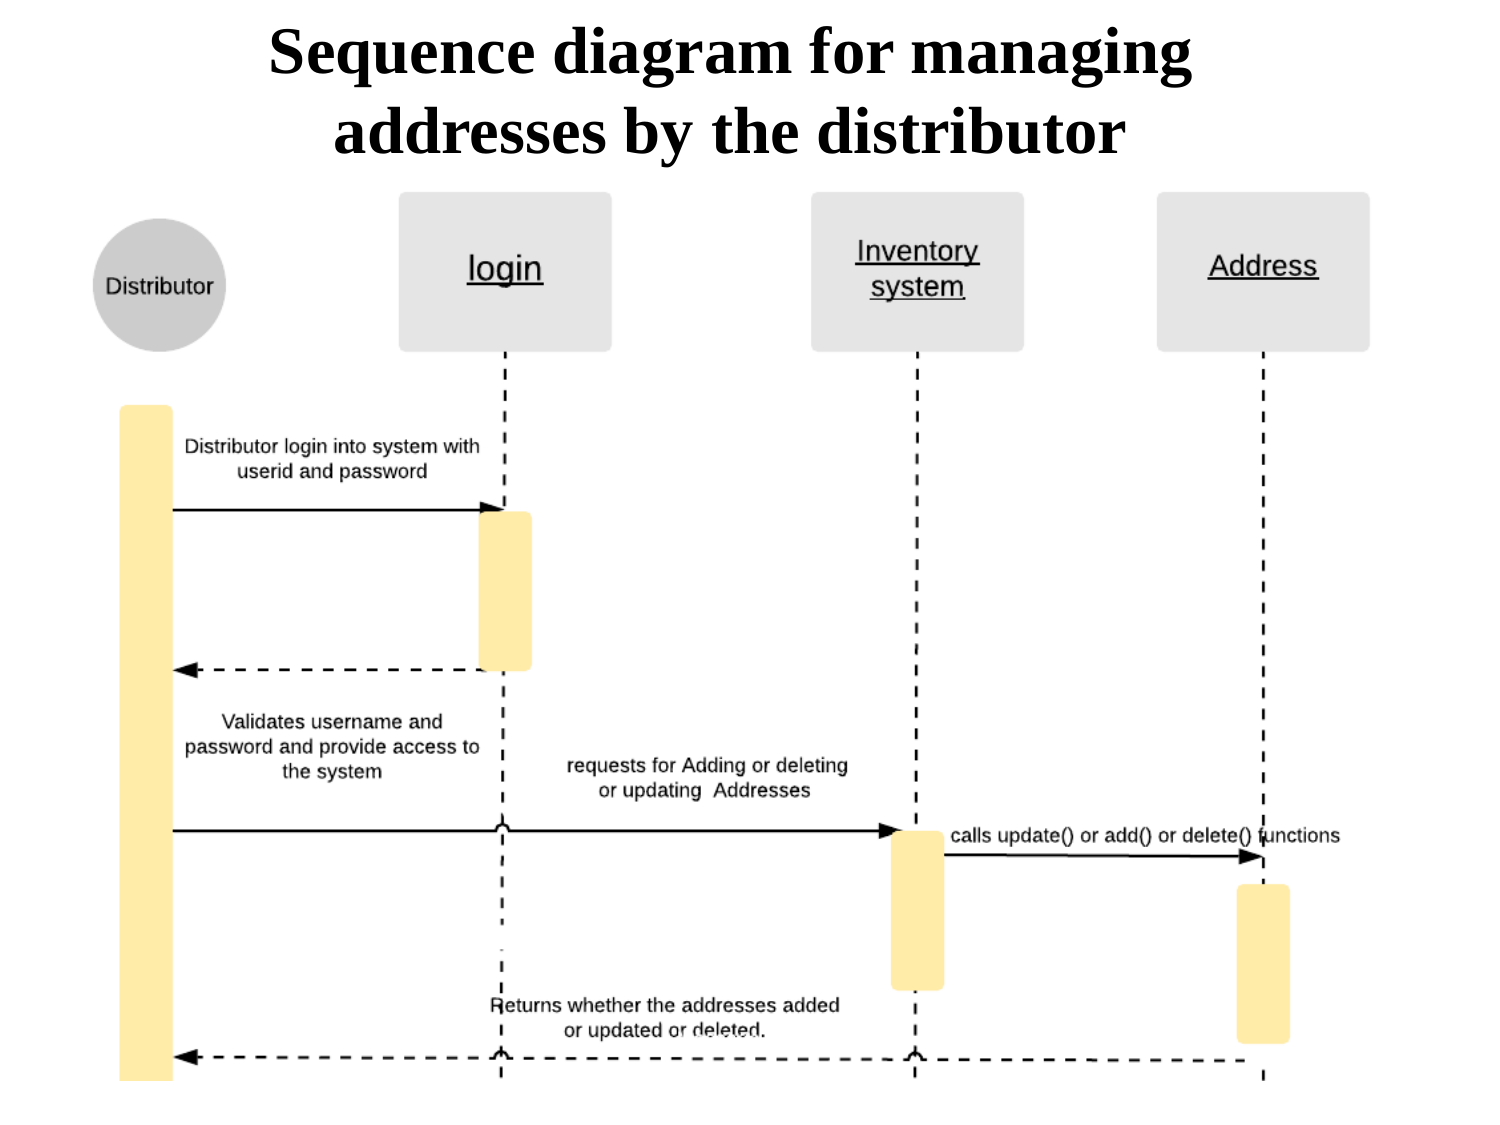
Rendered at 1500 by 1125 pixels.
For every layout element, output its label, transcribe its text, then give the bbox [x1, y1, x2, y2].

text_box Sequence diagram for managing addresses by the distributor [225, 0, 1238, 98]
picture [0, 99, 1463, 1081]
